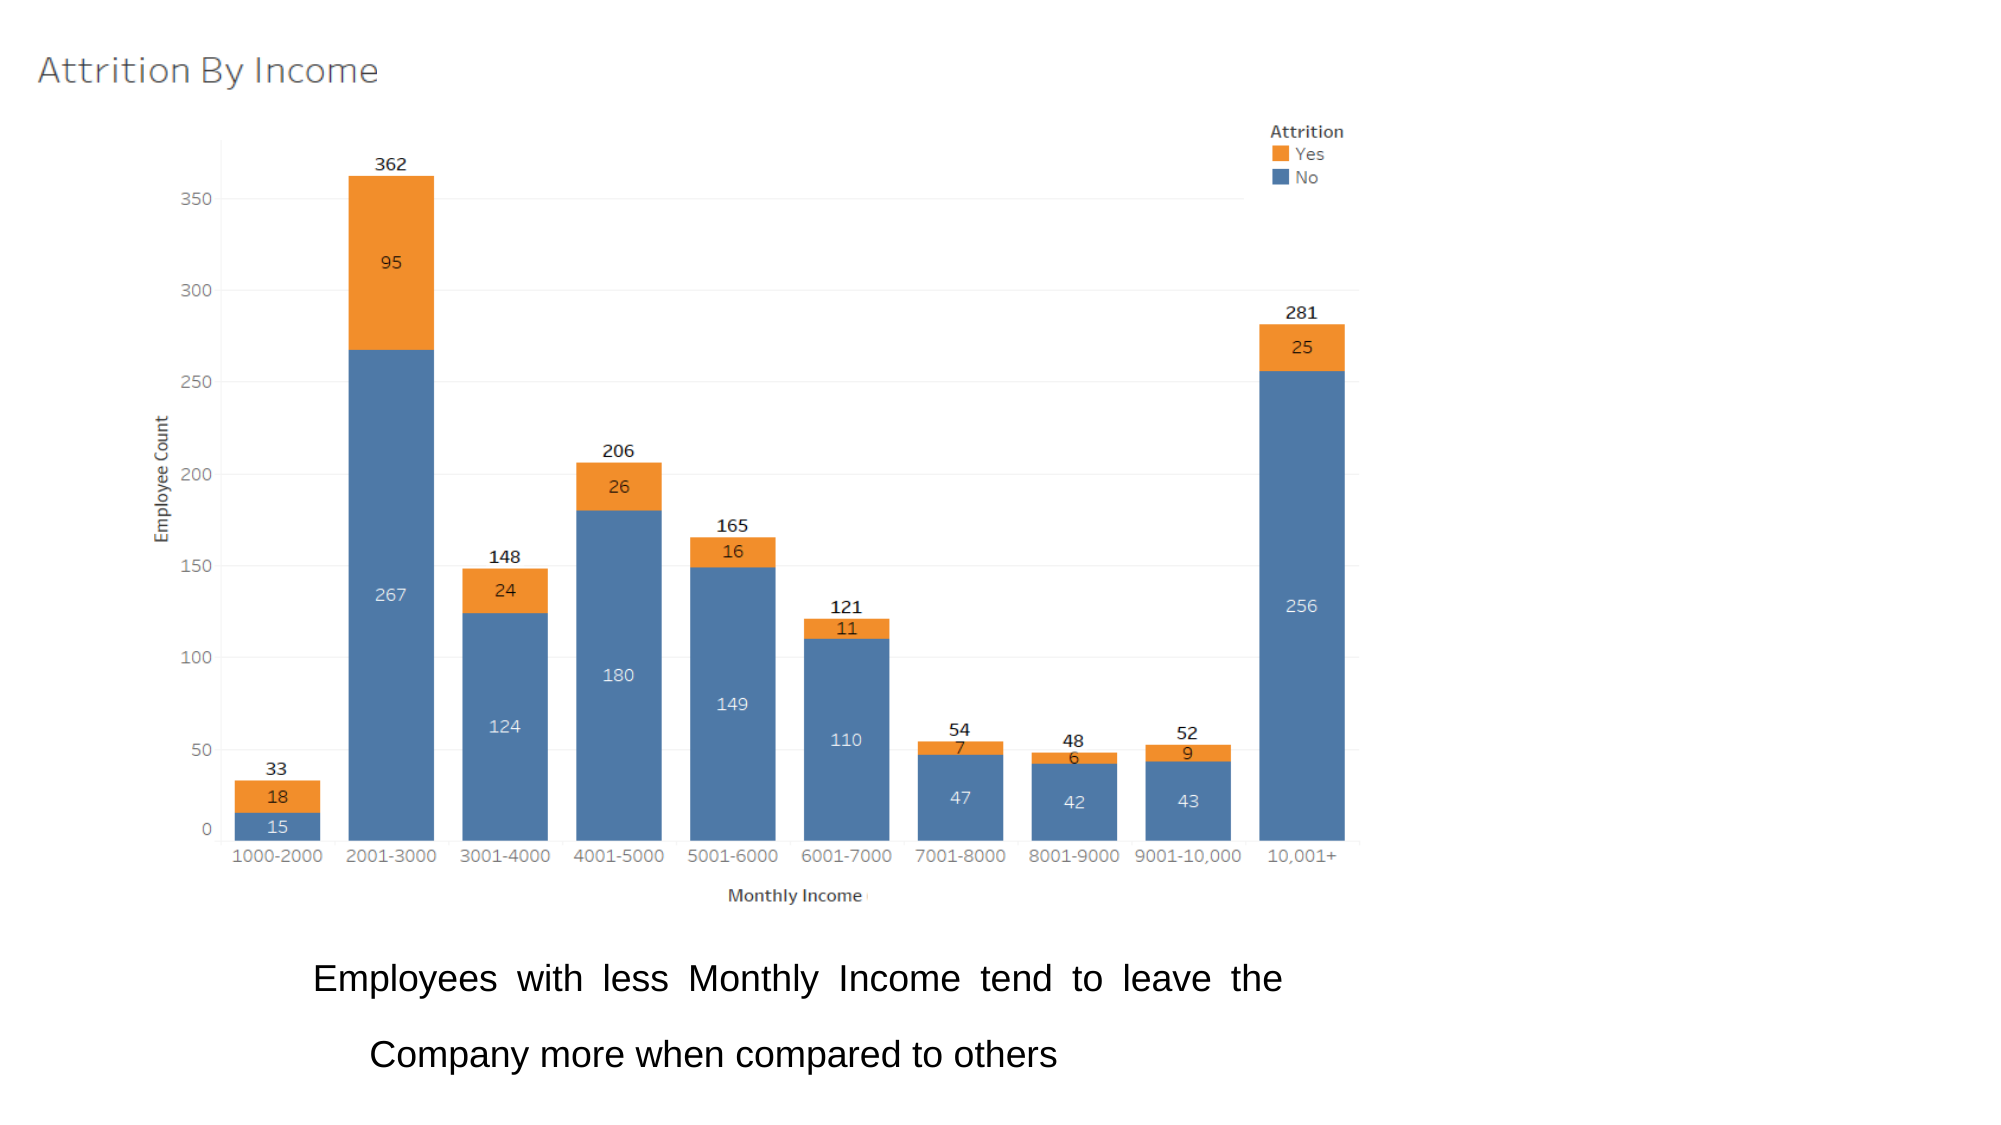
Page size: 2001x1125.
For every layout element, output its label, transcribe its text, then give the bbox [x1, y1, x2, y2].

text_box Employees with less Monthly Income tend to leave the Company more when compared to others [298, 916, 1299, 1083]
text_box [35, 42, 1384, 916]
